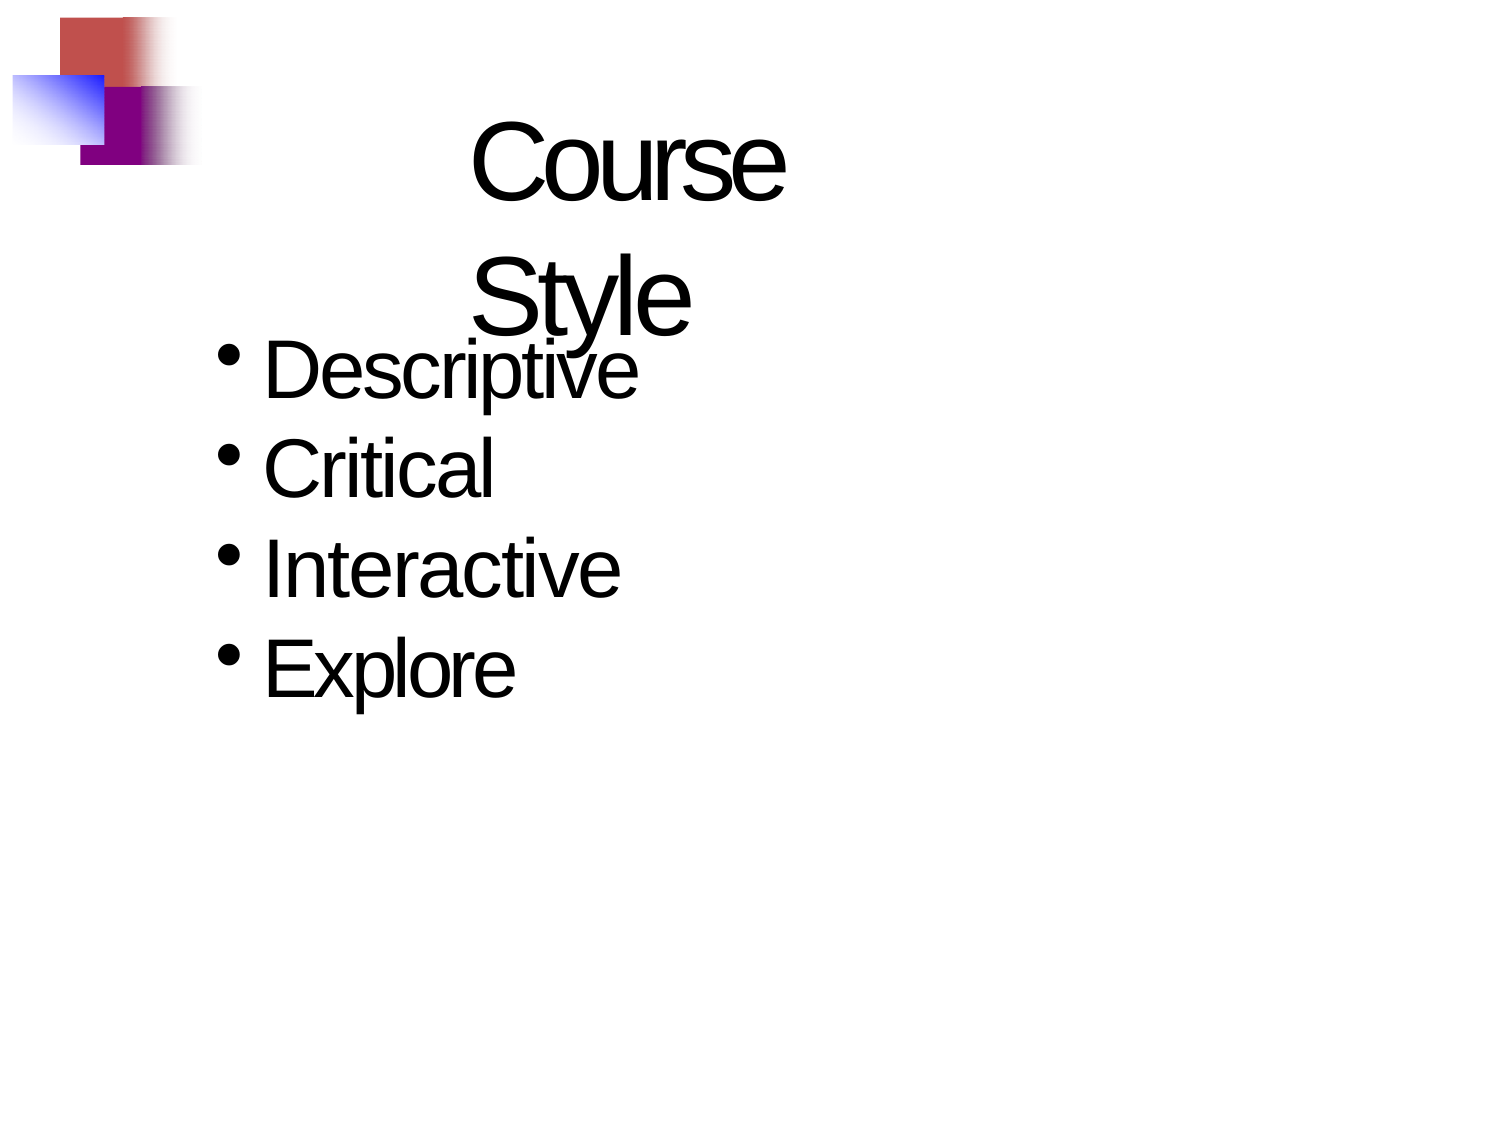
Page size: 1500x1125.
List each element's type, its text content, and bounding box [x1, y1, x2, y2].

text_box [12, 75, 105, 145]
text_box [122, 17, 177, 86]
text_box [141, 86, 202, 165]
text_box Descriptive Critical Interactive Explore [212, 312, 642, 715]
title Course Style [466, 85, 1034, 358]
text_box [80, 86, 141, 165]
text_box [60, 17, 122, 86]
